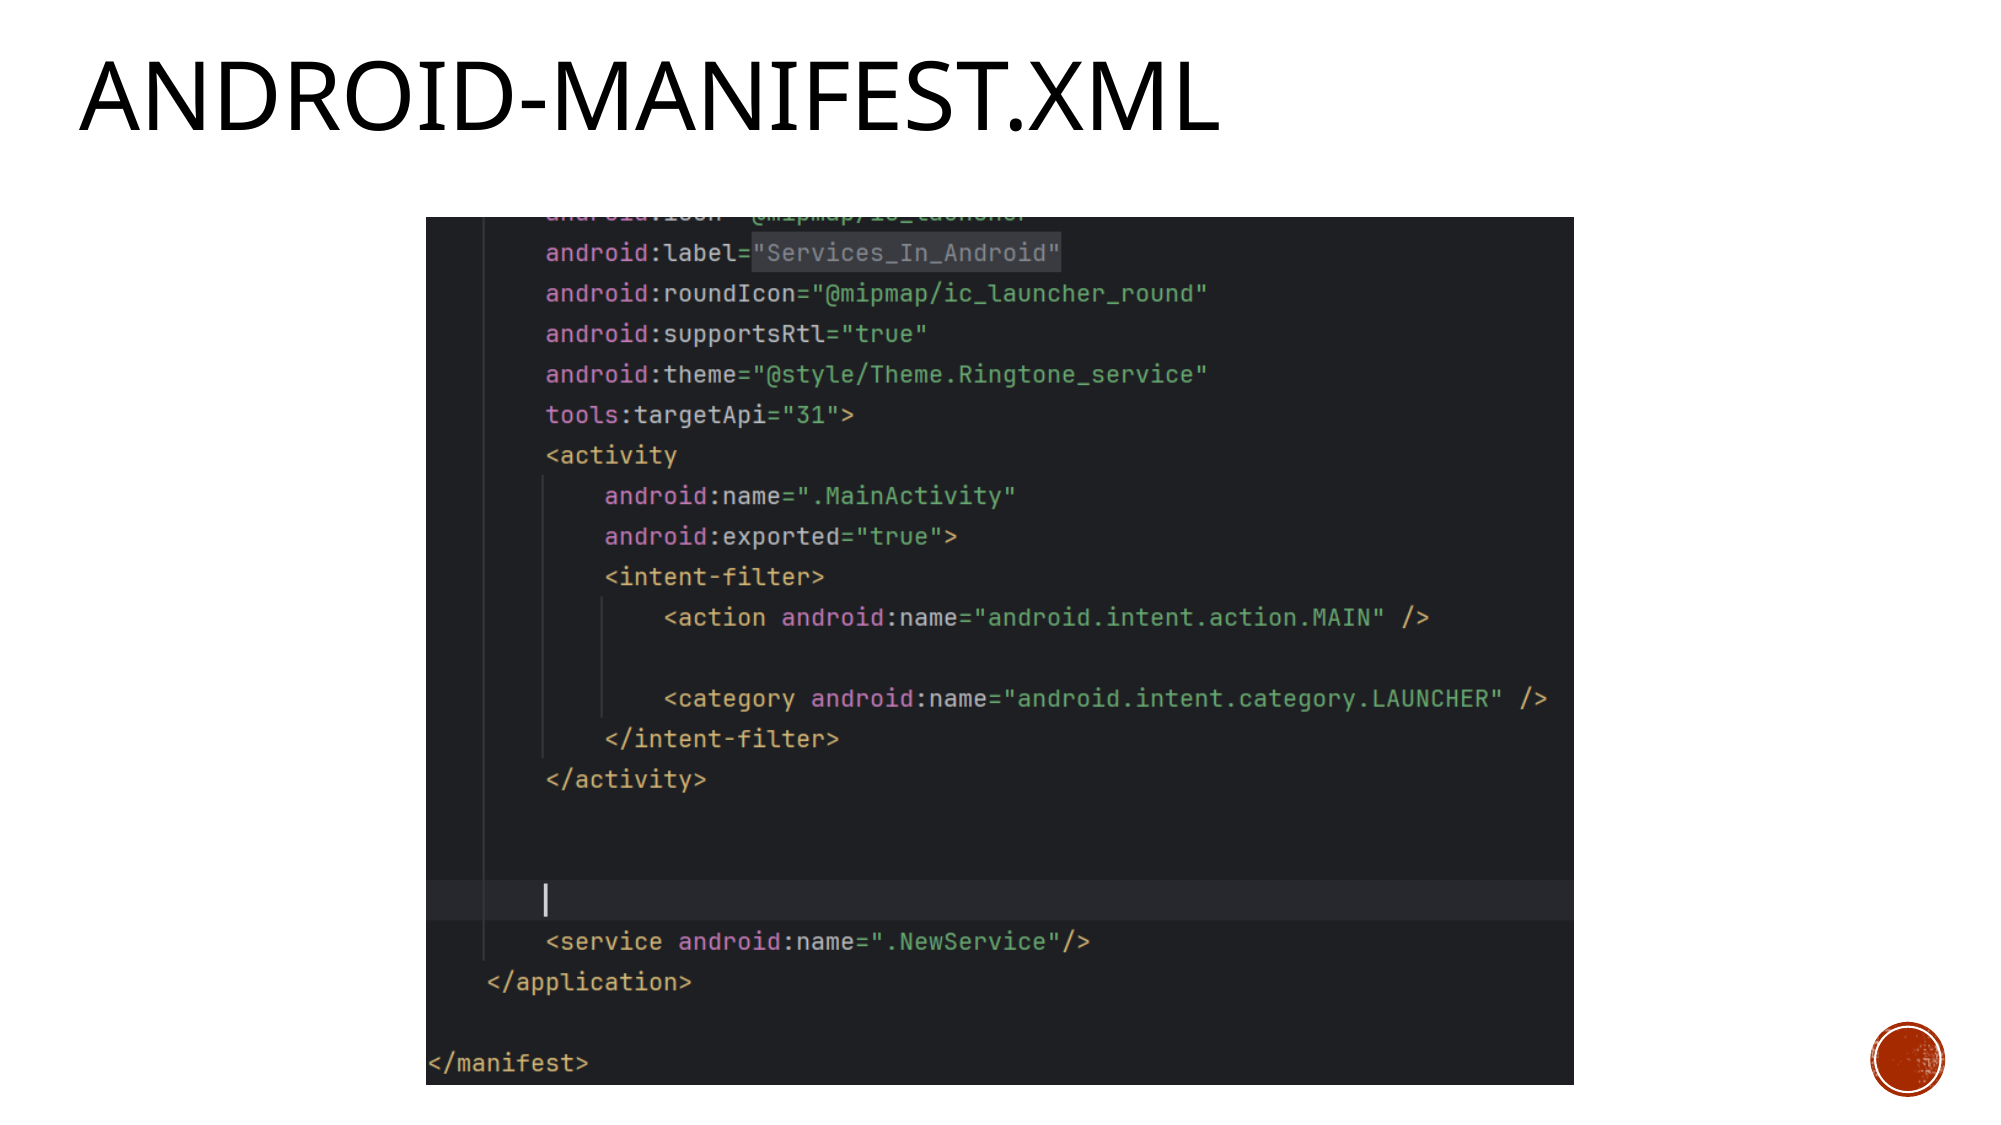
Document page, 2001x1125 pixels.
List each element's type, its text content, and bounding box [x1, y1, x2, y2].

title Android-Manifest.xml [64, 40, 1715, 160]
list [430, 220, 1569, 1083]
